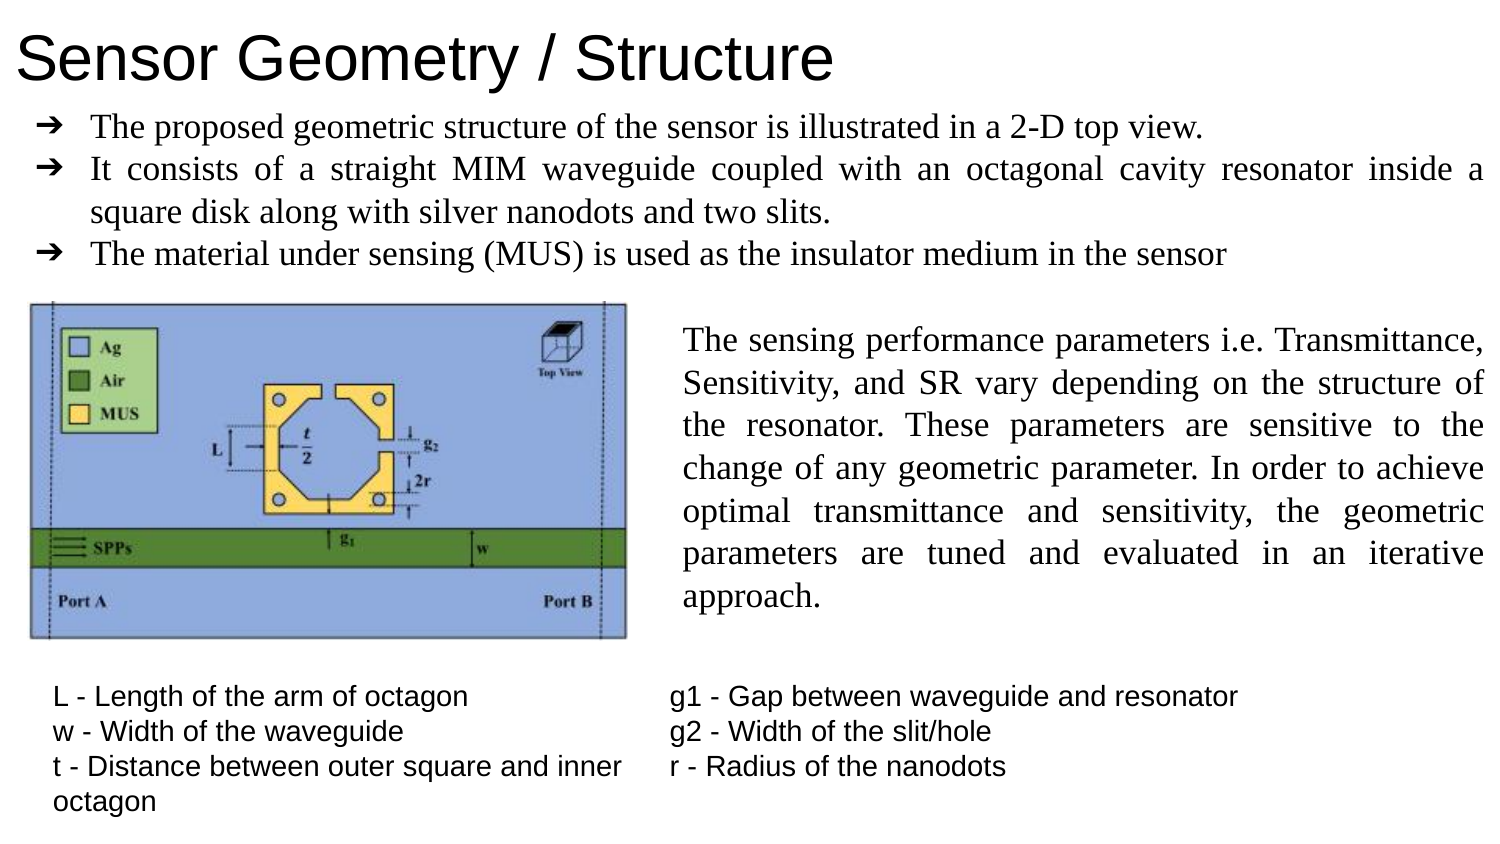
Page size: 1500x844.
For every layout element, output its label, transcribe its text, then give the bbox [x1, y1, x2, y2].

text_box The proposed geometric structure of the sensor is illustrated in a 2-D top view. It consists of a straight MIM waveguide coupled with an octagonal cavity resonator inside a square disk along with silver nanodots and two slits. The material under sensing (MUS) is used as the insulator medium in the sensor [0, 87, 1500, 288]
text_box The sensing performance parameters i.e. Transmittance, Sensitivity, and SR vary depending on the structure of the resonator. These parameters are sensitive to the change of any geometric parameter. In order to achieve optimal transmittance and sensitivity, the geometric parameters are tuned and evaluated in an iterative approach. [667, 301, 1500, 630]
picture [27, 301, 632, 641]
text_box g1 - Gap between waveguide and resonator g2 - Width of the slit/hole r - Radius of the nanodots [654, 662, 1331, 797]
title Sensor Geometry / Structure [0, 0, 1398, 87]
text_box L - Length of the arm of octagon w - Width of the waveguide t - Distance between outer square and inner octagon [37, 662, 641, 832]
